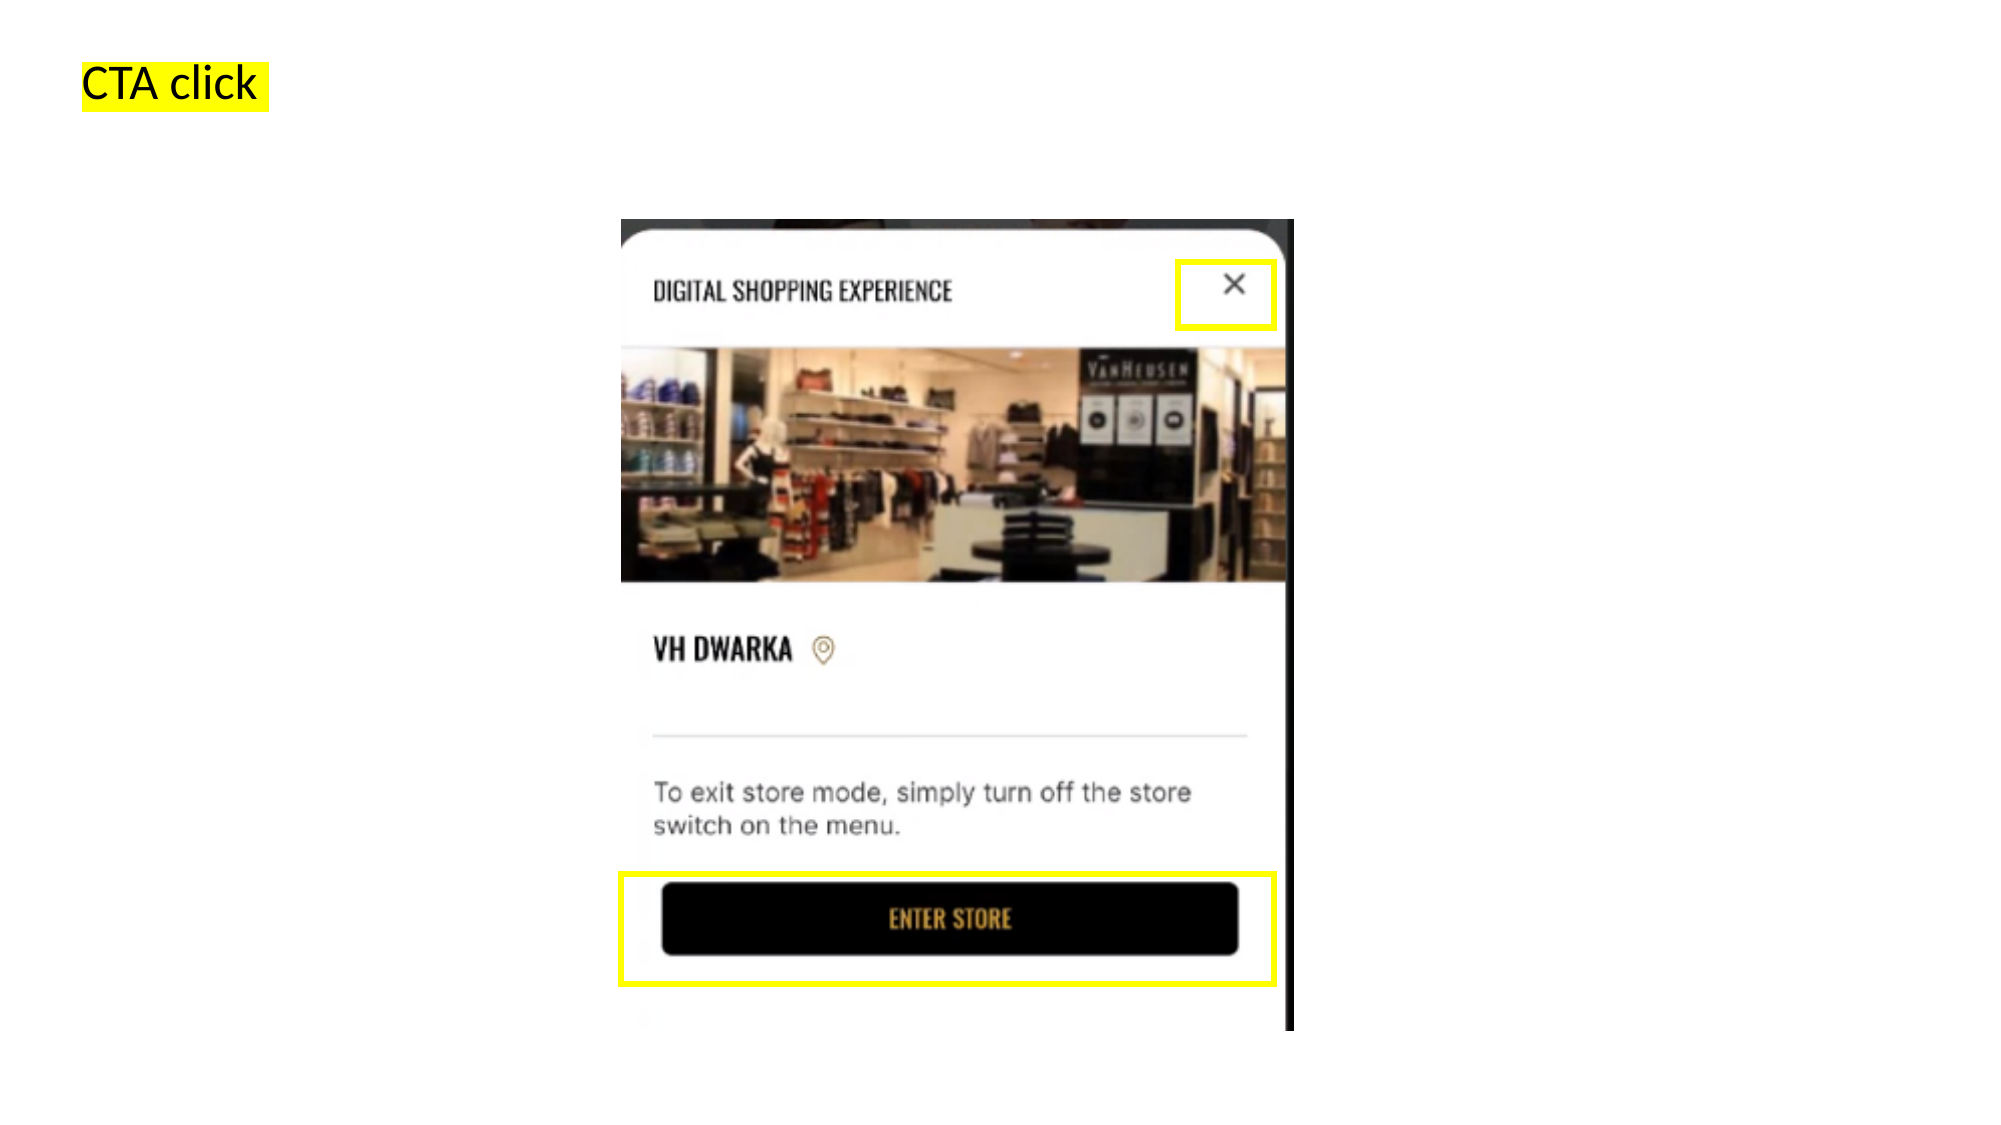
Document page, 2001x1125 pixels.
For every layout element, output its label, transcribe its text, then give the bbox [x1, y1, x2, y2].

picture [620, 219, 1294, 1032]
text_box CTA click [66, 42, 1023, 118]
